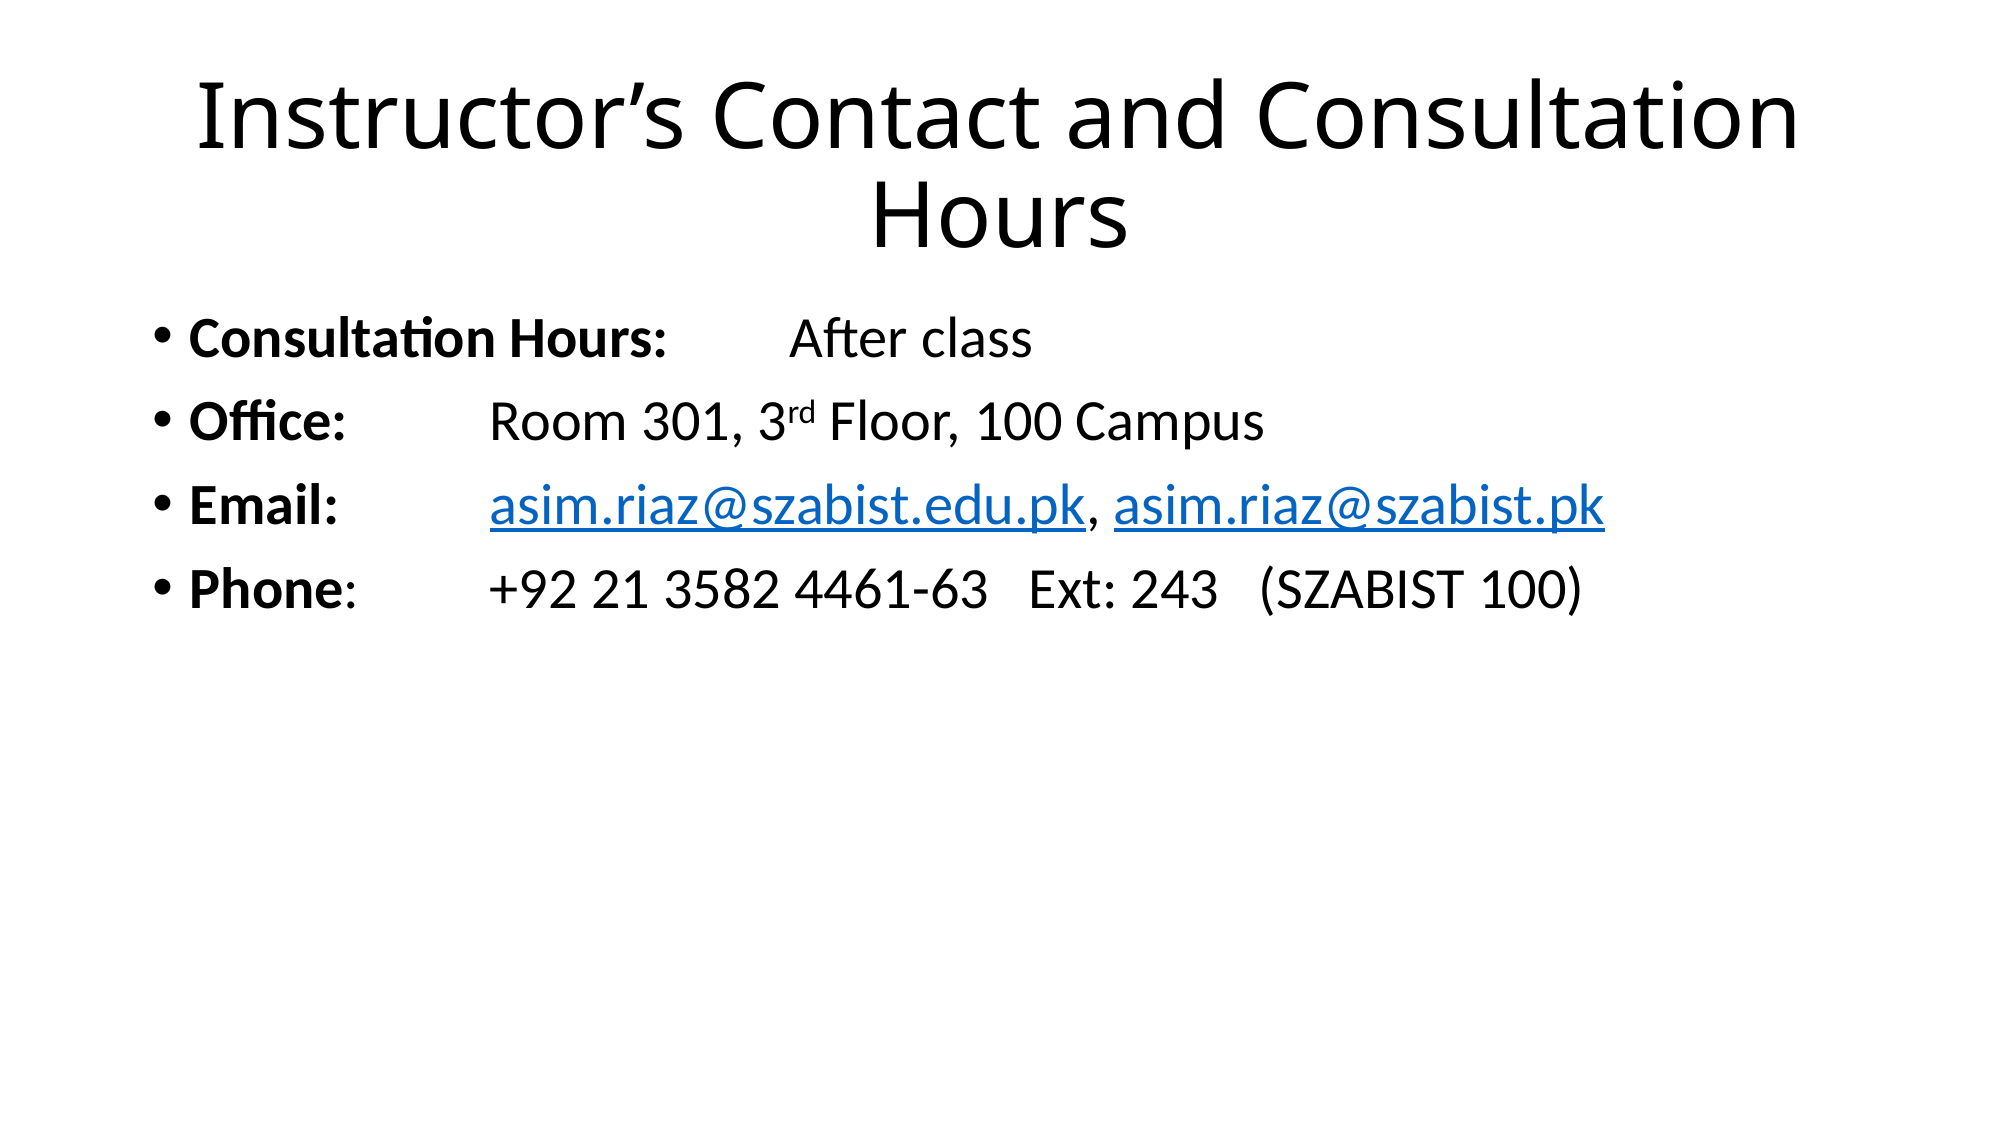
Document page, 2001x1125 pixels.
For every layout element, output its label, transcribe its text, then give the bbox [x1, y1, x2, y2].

list Consultation Hours: After class Office: Room 301, 3rd Floor, 100 Campus Email: asim.riaz@szabist.edu.pk, asim.riaz@szabist.pk Phone: +92 21 3582 4461-63 Ext: 243 (SZABIST 100) [137, 299, 1863, 1014]
title Instructor’s Contact and Consultation Hours [137, 59, 1863, 278]
